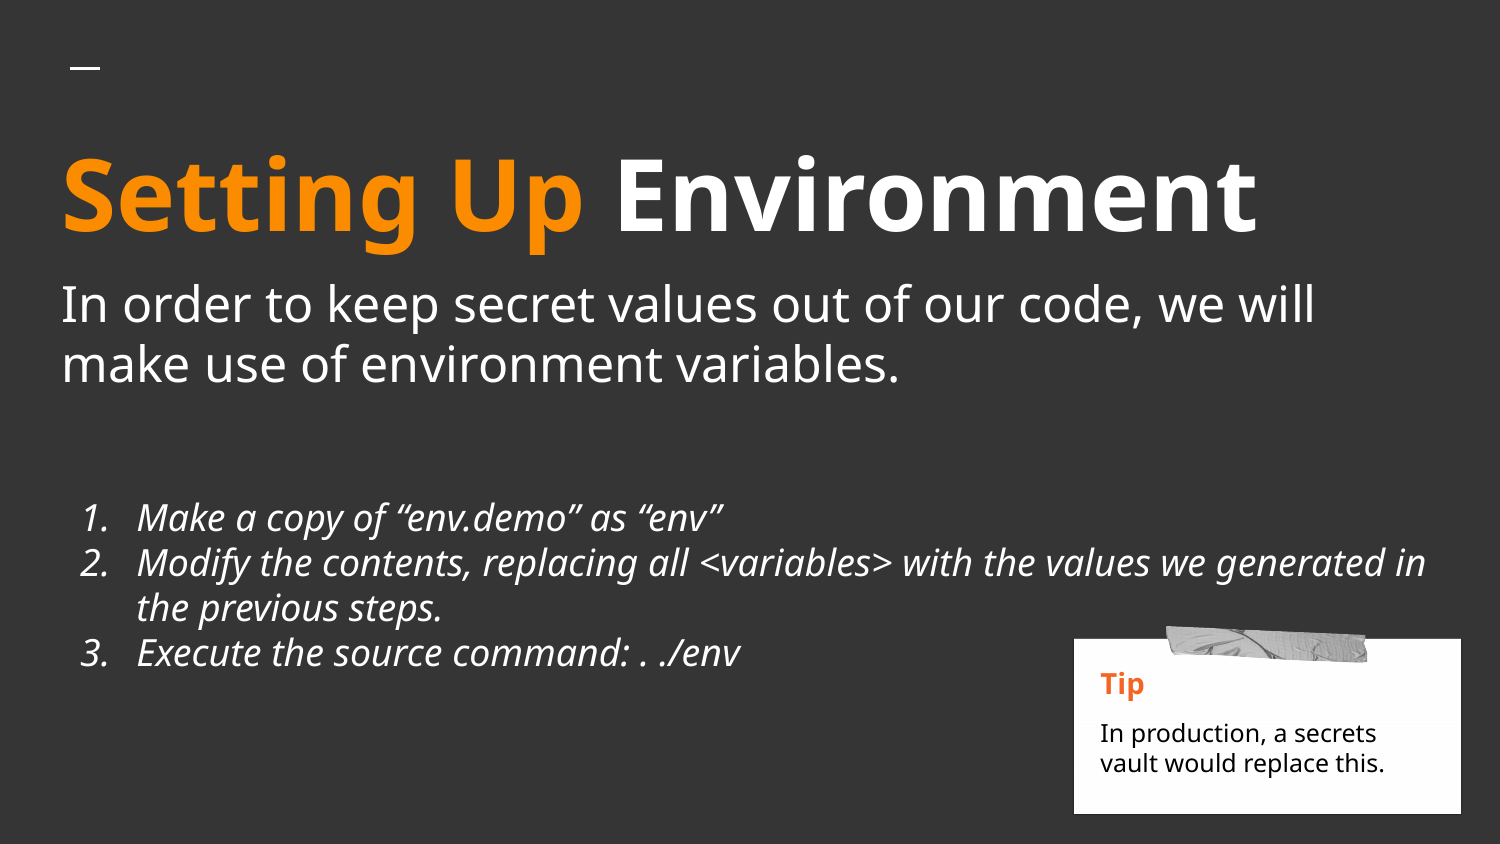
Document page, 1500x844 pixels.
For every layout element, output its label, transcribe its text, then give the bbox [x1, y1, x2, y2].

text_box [1058, 628, 1476, 821]
title Setting Up Environment In order to keep secret values out of our code, we will make use of environment variables. Make a copy of “env.demo” as “env” Modify the contents, replacing all <variables> with the values we generated in the previous steps. Execute the source command: . ./env [46, 116, 1476, 746]
